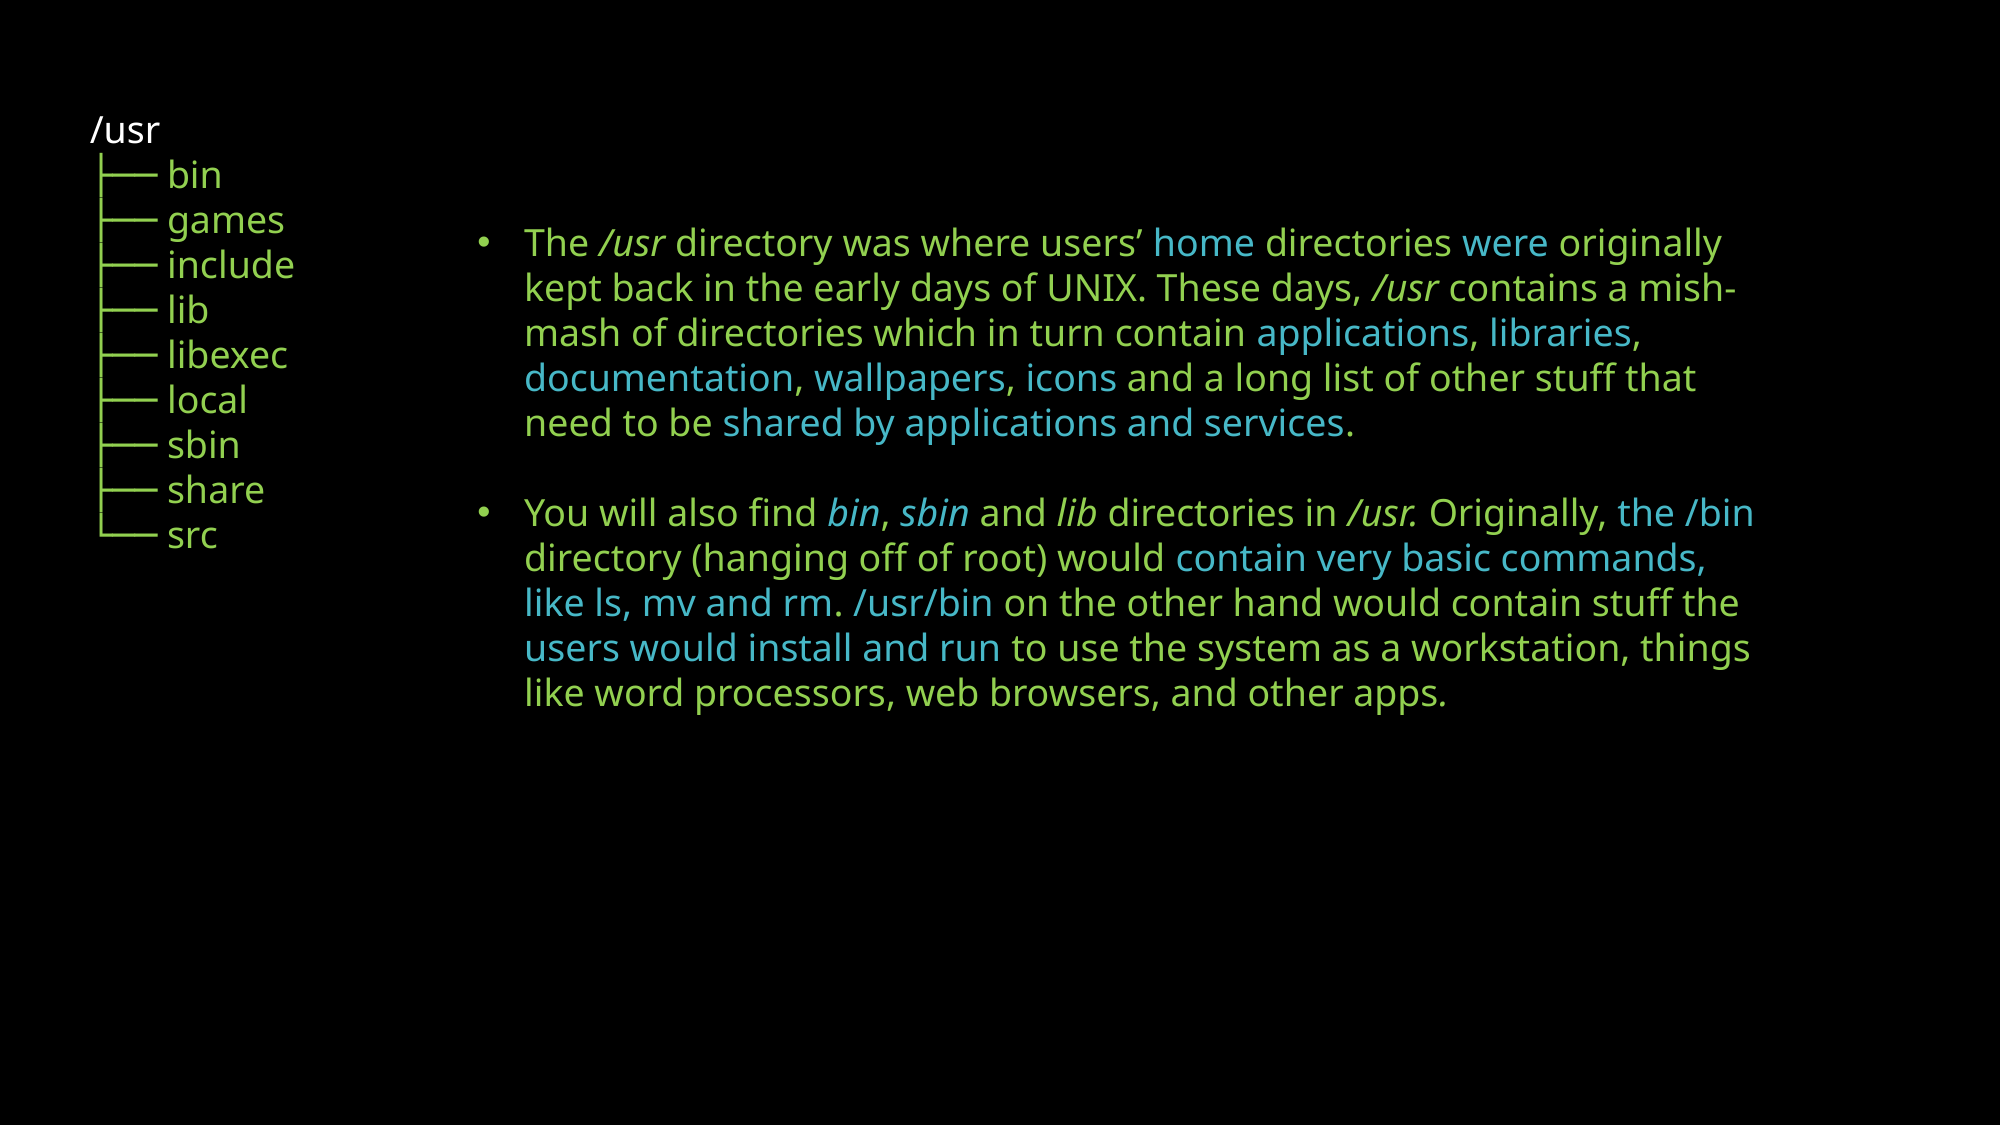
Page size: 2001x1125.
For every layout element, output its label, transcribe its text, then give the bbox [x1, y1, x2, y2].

text_box The /usr directory was where users’ home directories were originally kept back in the early days of UNIX. These days, /usr contains a mish-mash of directories which in turn contain applications, libraries, documentation, wallpapers, icons and a long list of other stuff that need to be shared by applications and services. You will also find bin, sbin and lib directories in /usr. Originally, the /bin directory (hanging off of root) would contain very basic commands, like ls, mv and rm. /usr/bin on the other hand would contain stuff the users would install and run to use the system as a workstation, things like word processors, web browsers, and other apps. [462, 211, 1775, 722]
text_box /usr ├── bin ├── games ├── include ├── lib ├── libexec ├── local ├── sbin ├── share └── src [75, 98, 350, 789]
